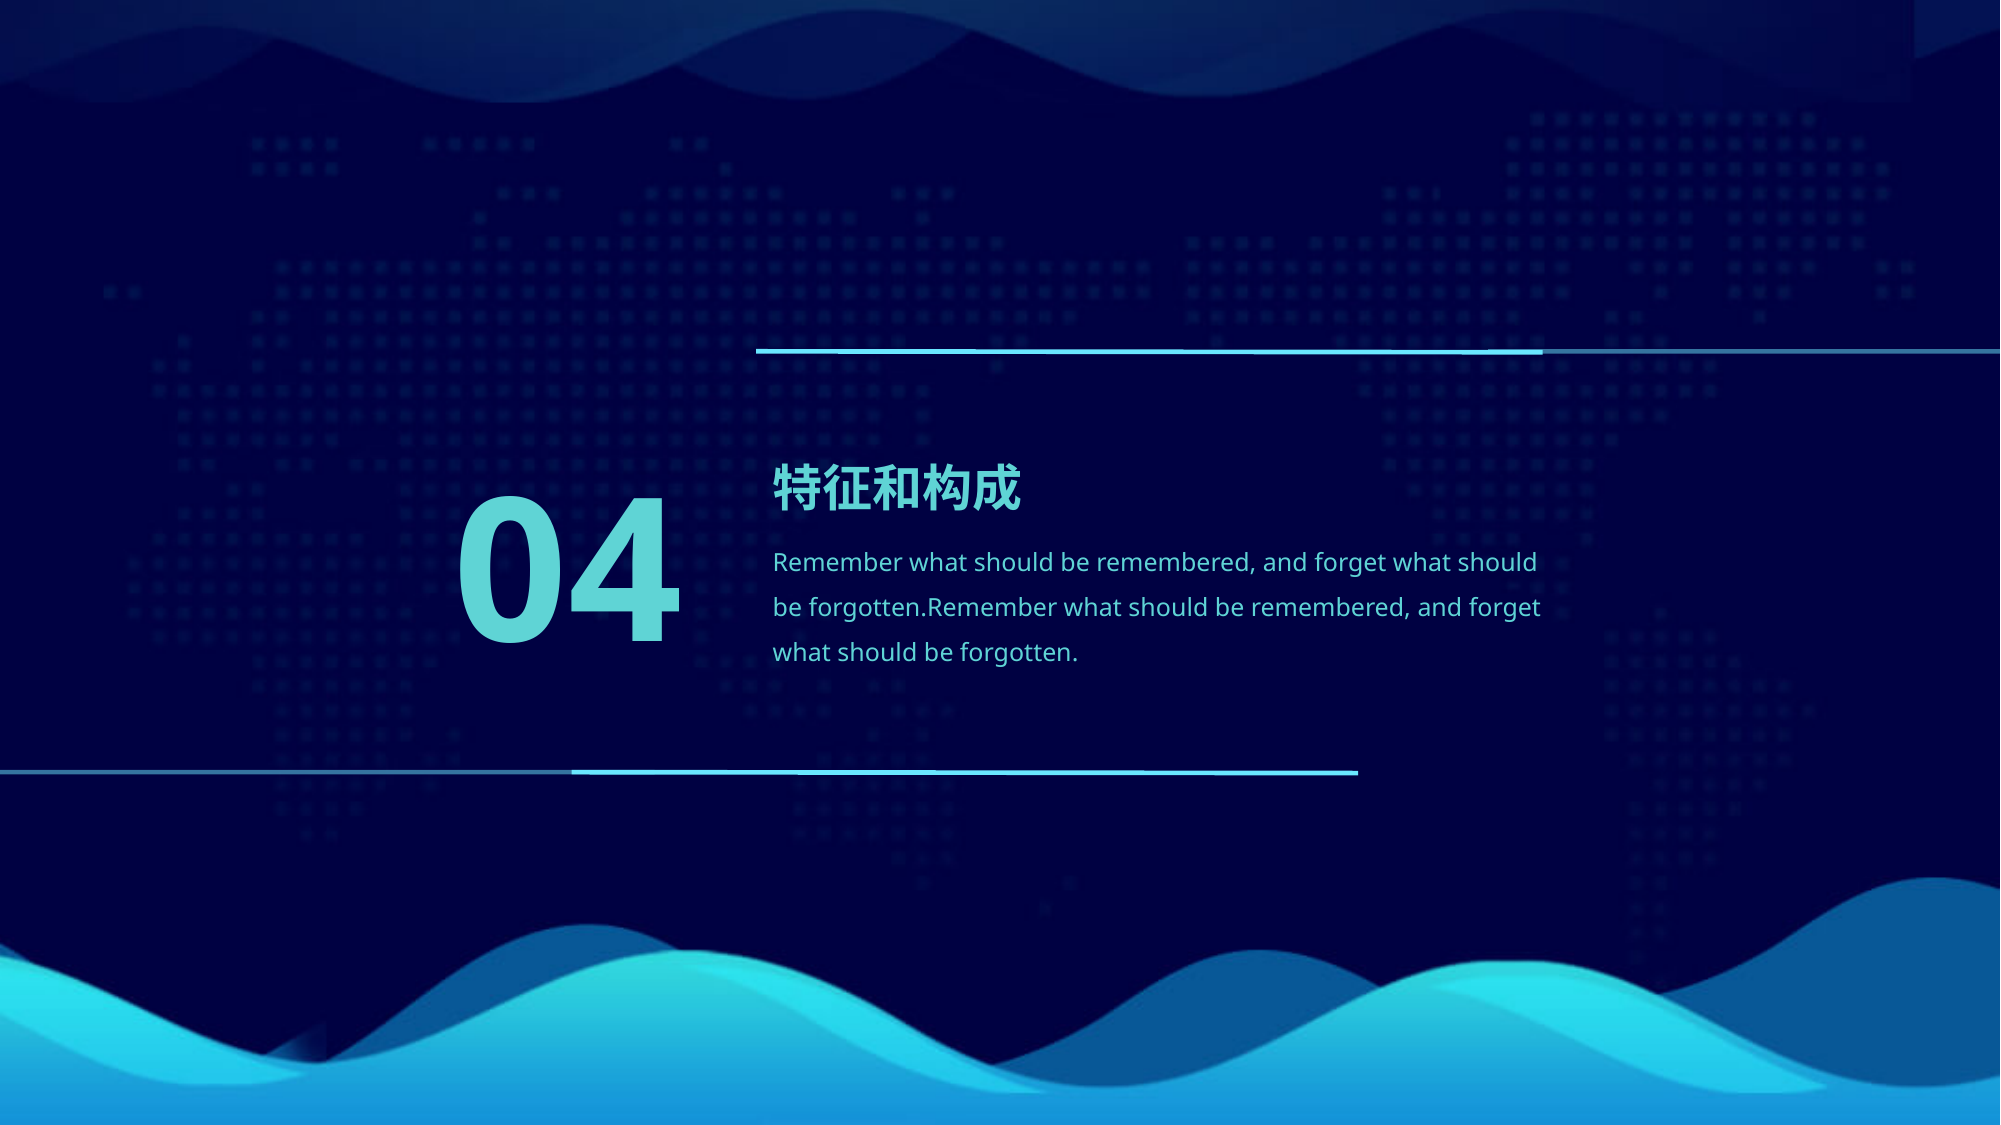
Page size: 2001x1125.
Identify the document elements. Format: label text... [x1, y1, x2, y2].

text_box Remember what should be remembered, and forget what should be forgotten.Remember what should be remembered, and forget what should be forgotten. [757, 524, 1579, 674]
picture [0, 0, 2000, 1125]
text_box 04 [407, 433, 698, 689]
text_box 特征和构成 [758, 448, 1371, 524]
